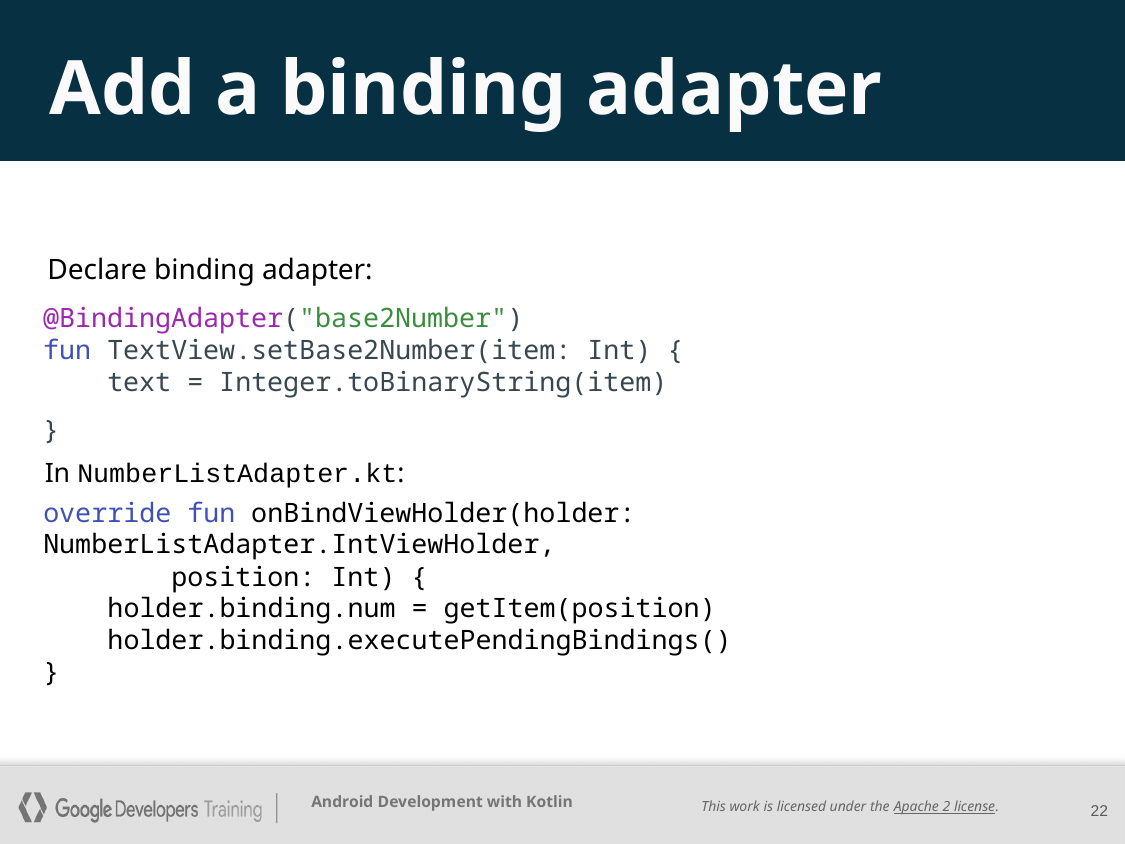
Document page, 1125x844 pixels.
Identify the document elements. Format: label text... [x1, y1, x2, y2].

text_box override fun onBindViewHolder(holder: NumberListAdapter.IntViewHolder, position: Int) { holder.binding.num = getItem(position) holder.binding.executePendingBindings() } [32, 484, 1081, 650]
picture [0, 161, 1125, 844]
text_box In NumberListAdapter.kt: [33, 455, 759, 490]
text_box Declare binding adapter: [36, 240, 554, 280]
title Add a binding adapter [38, 28, 1087, 122]
list @BindingAdapter("base2Number") fun TextView.setBase2Number(item: Int) { text = Integer.toBinaryString(item) } [32, 289, 1081, 424]
slide_number 22 [1051, 777, 1120, 842]
